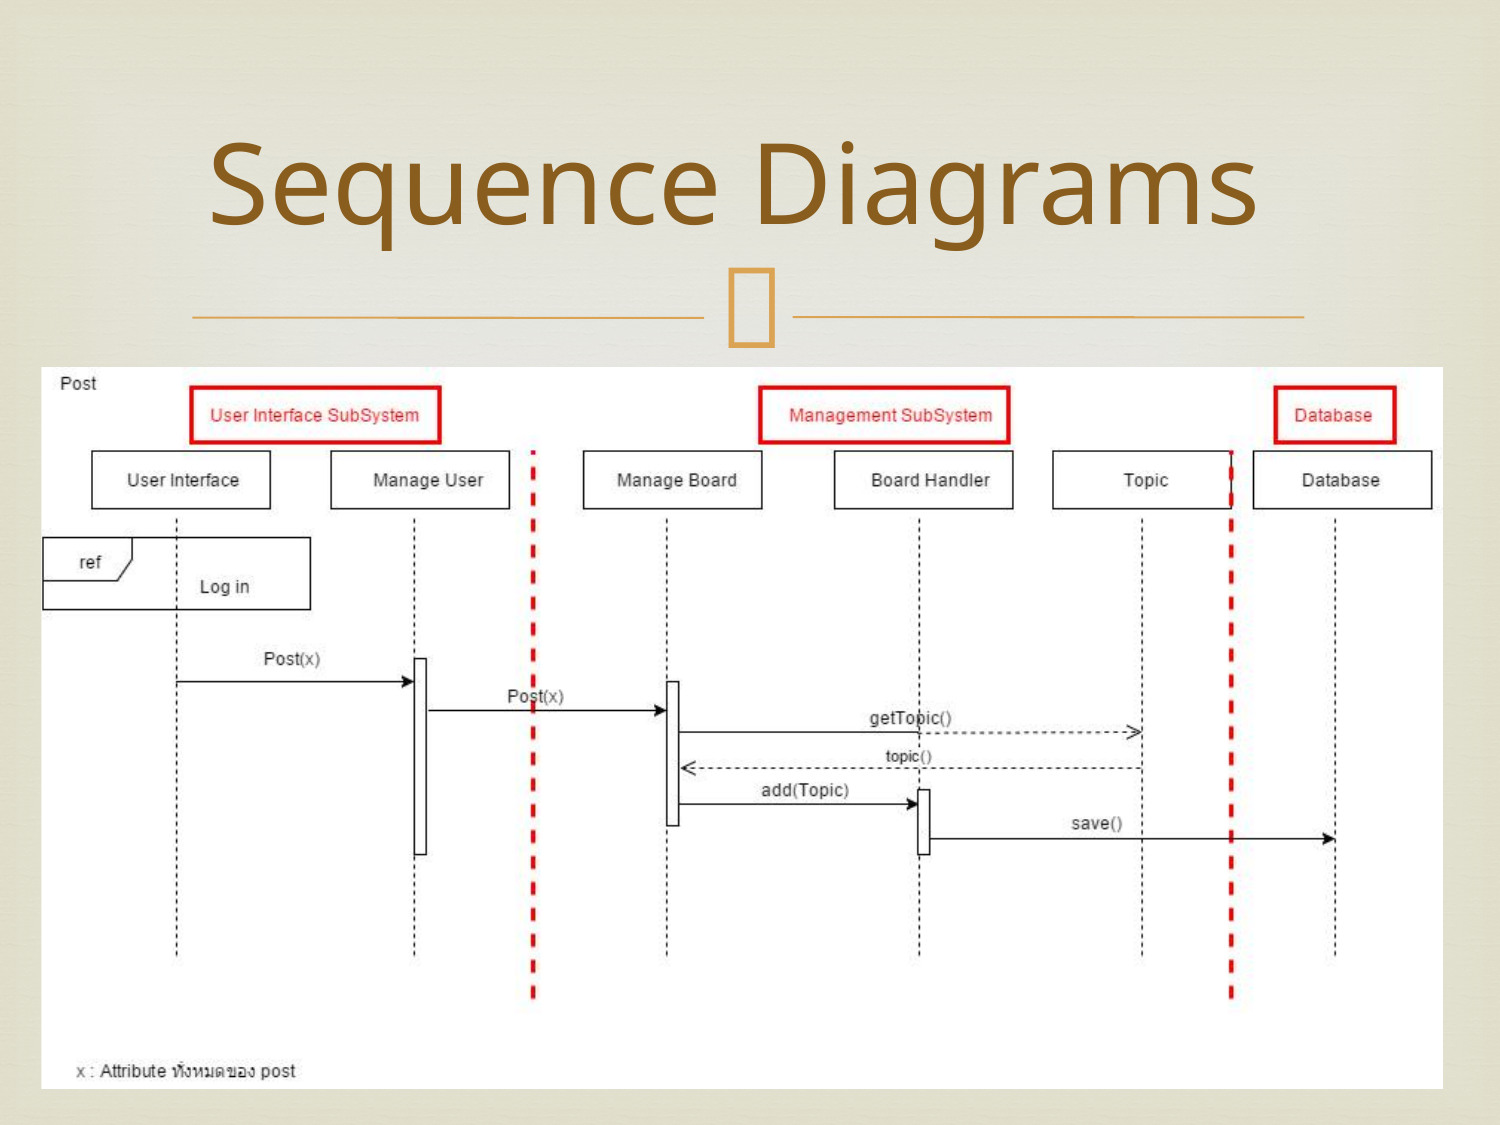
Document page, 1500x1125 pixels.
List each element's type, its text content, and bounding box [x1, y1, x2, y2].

picture [40, 367, 1444, 1089]
title Sequence Diagrams [112, 93, 1386, 267]
